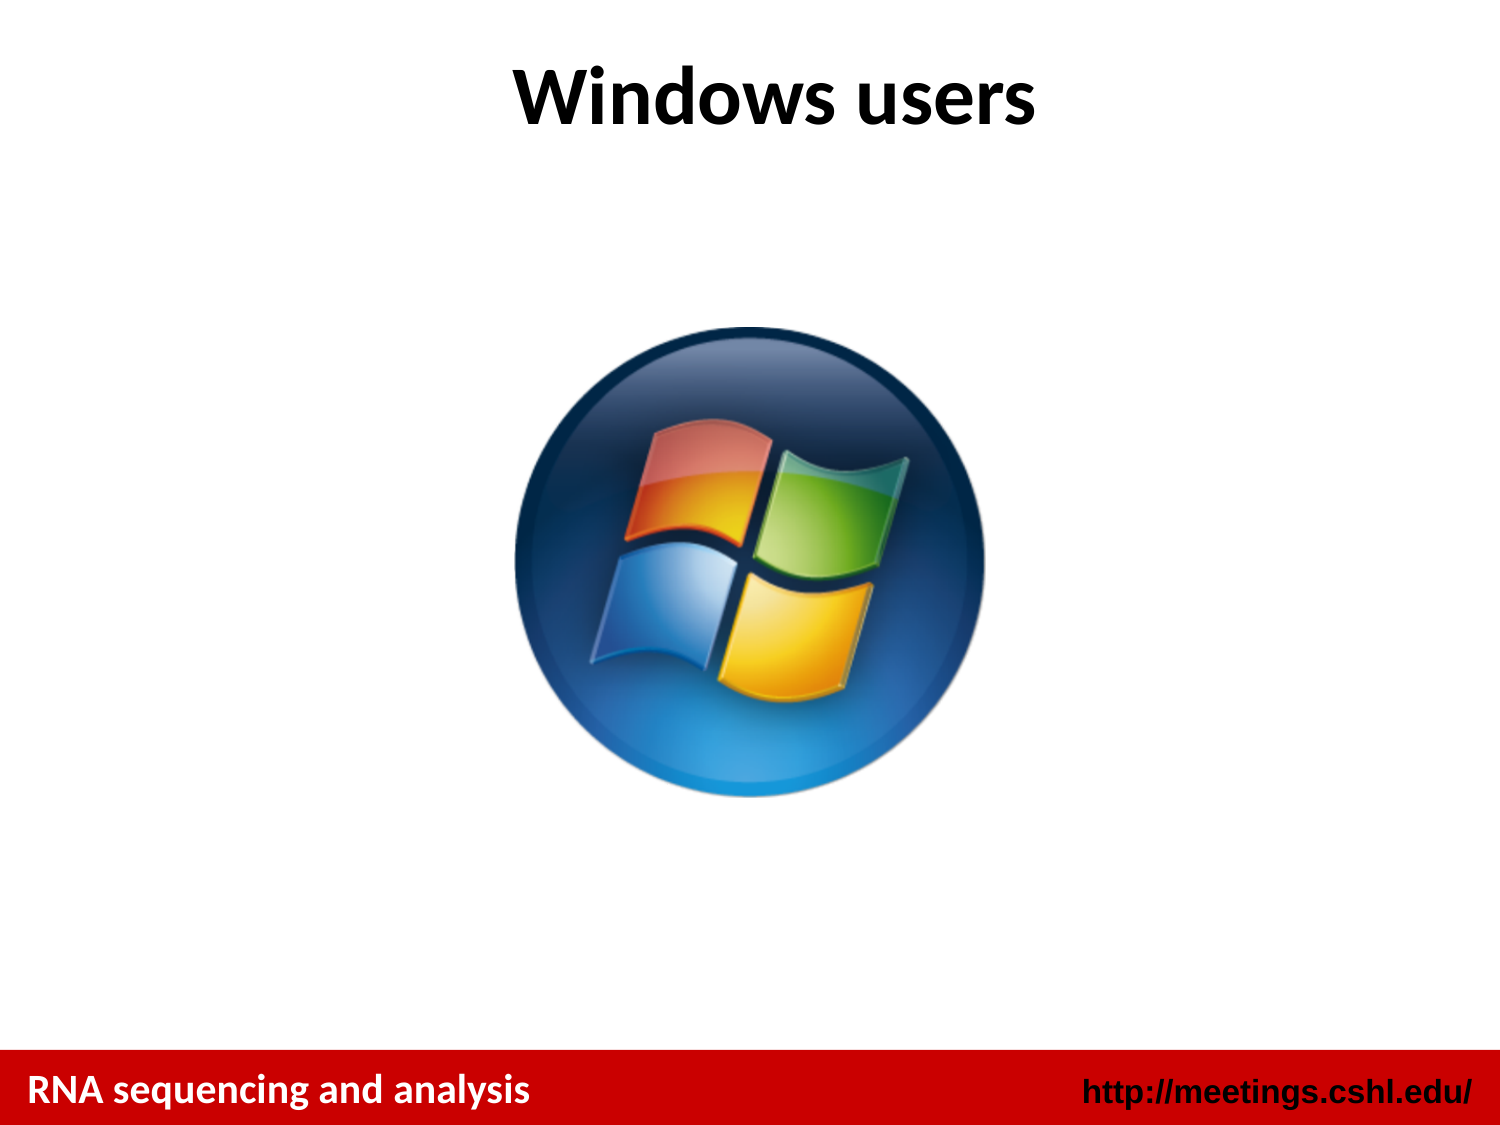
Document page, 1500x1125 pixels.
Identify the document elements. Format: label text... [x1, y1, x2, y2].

picture [514, 327, 986, 798]
text_box Windows users [50, 0, 1500, 185]
